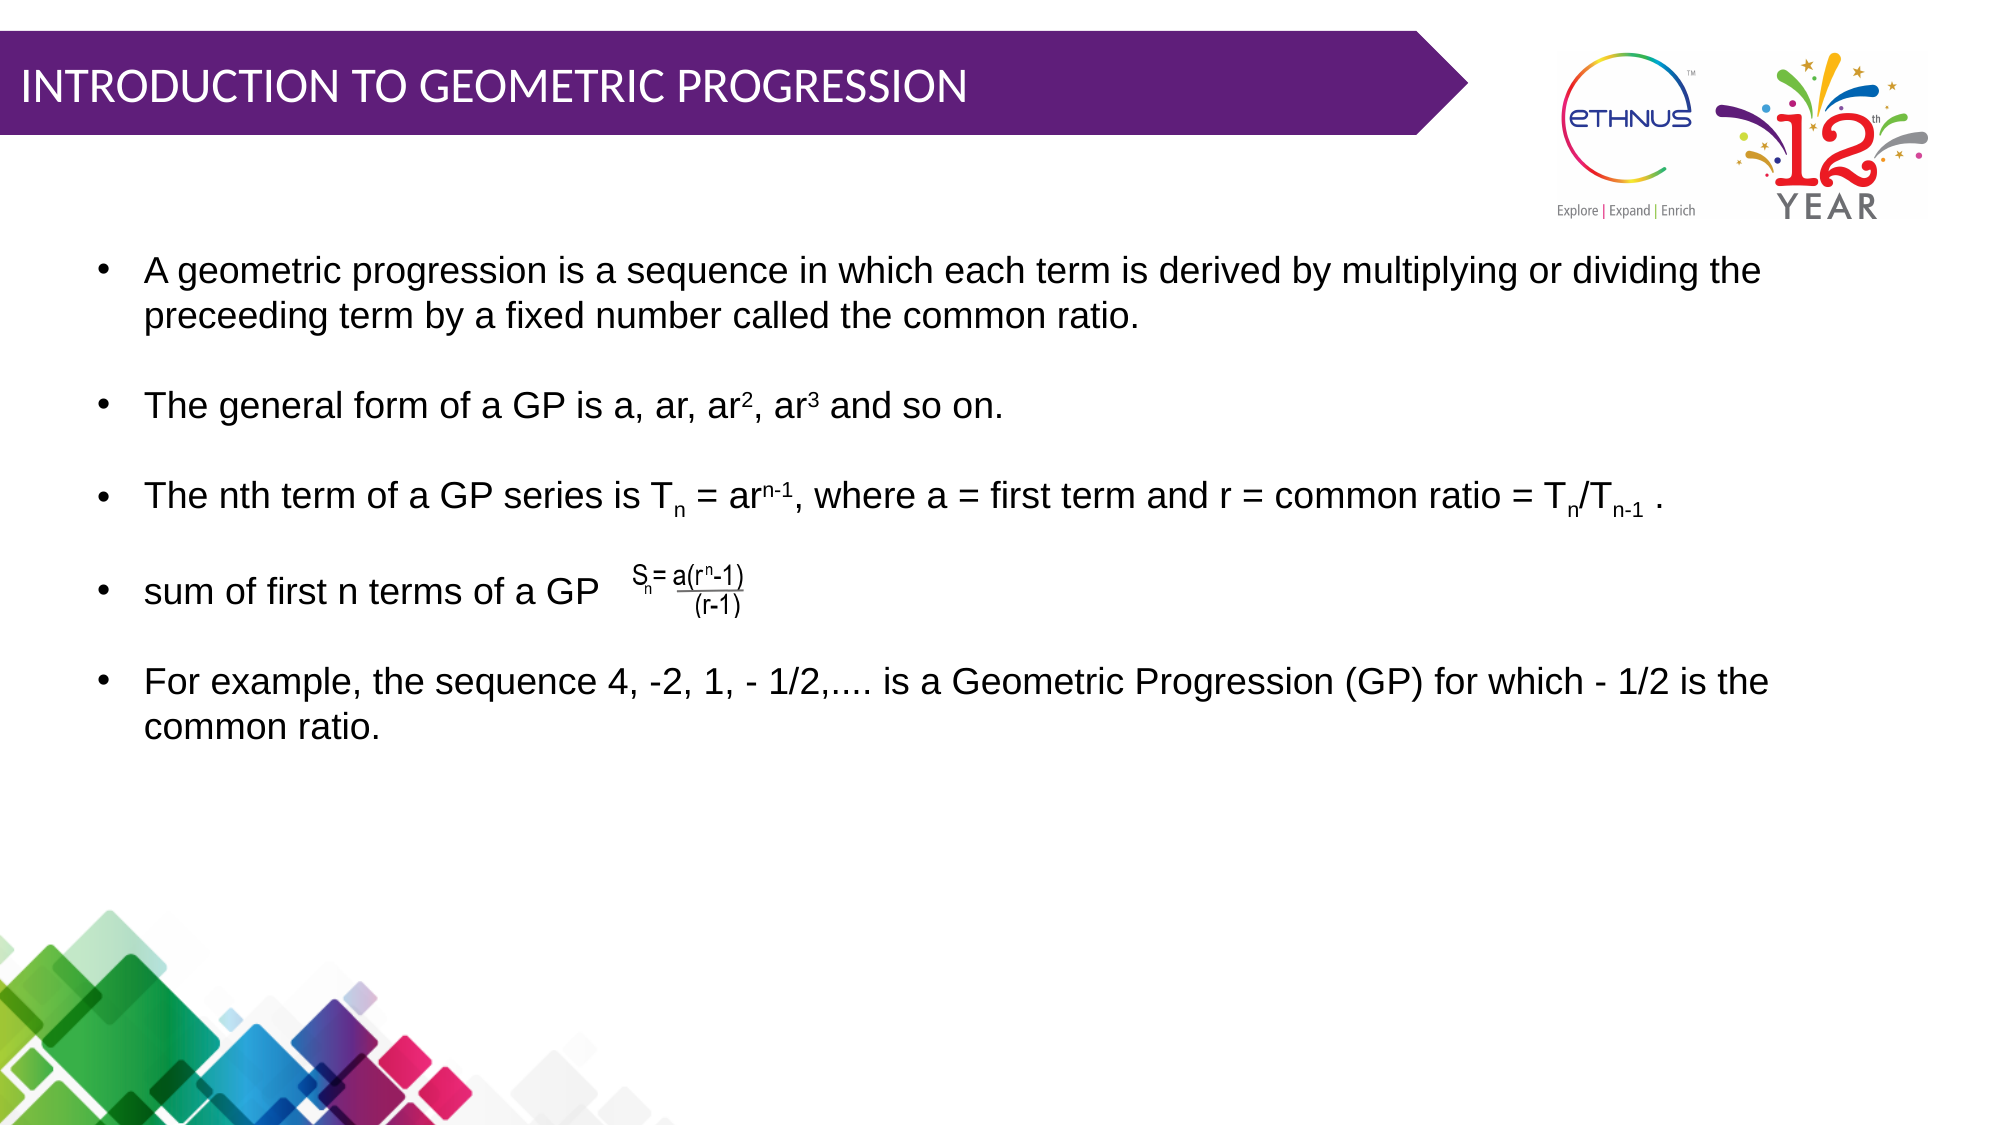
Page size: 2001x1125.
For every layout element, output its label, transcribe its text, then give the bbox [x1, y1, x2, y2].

picture [1557, 50, 1929, 219]
picture [628, 561, 750, 618]
text_box INTRODUCTION TO GEOMETRIC PROGRESSION [0, 30, 1469, 135]
picture [0, 890, 975, 1125]
text_box A geometric progression is a sequence in which each term is derived by multiplying or dividing the preceeding term by a fixed number called the common ratio. The general form of a GP is a, ar, ar2, ar3 and so on. The nth term of a GP series is Tn = arn-1, where a = first term and r = common ratio = Tn/Tn-1 . sum of first n terms of a GP For example, the sequence 4, -2, 1, - 1/2,.... is a Geometric Progression (GP) for which - 1/2 is the common ratio. [82, 238, 1918, 885]
